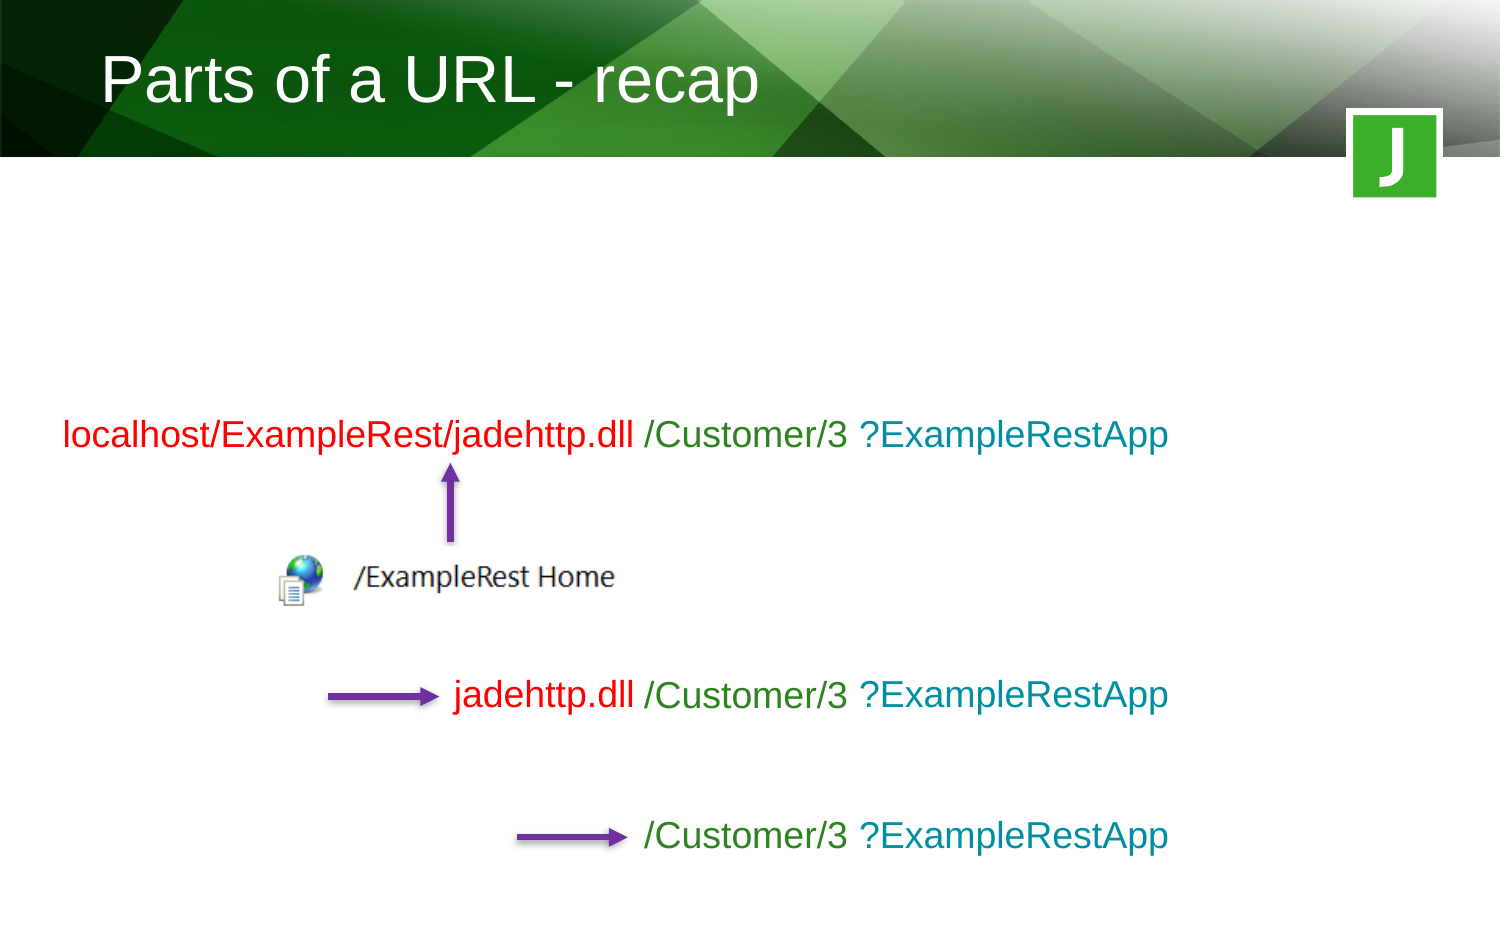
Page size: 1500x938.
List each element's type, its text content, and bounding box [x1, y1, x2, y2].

picture [0, 0, 1500, 204]
text_box /Customer/3 [629, 663, 844, 723]
text_box /Customer/3 [629, 402, 877, 463]
text_box ?ExampleRestApp [844, 402, 1196, 462]
text_box jadehttp.dll [439, 662, 656, 723]
text_box Parts of a URL - recap [85, 28, 1284, 124]
text_box ?ExampleRestApp [844, 803, 1196, 864]
text_box /Customer/3 [629, 804, 844, 864]
picture [272, 545, 628, 614]
text_box localhost/ExampleRest/jadehttp.dll [48, 402, 629, 462]
text_box ?ExampleRestApp [844, 662, 1196, 723]
